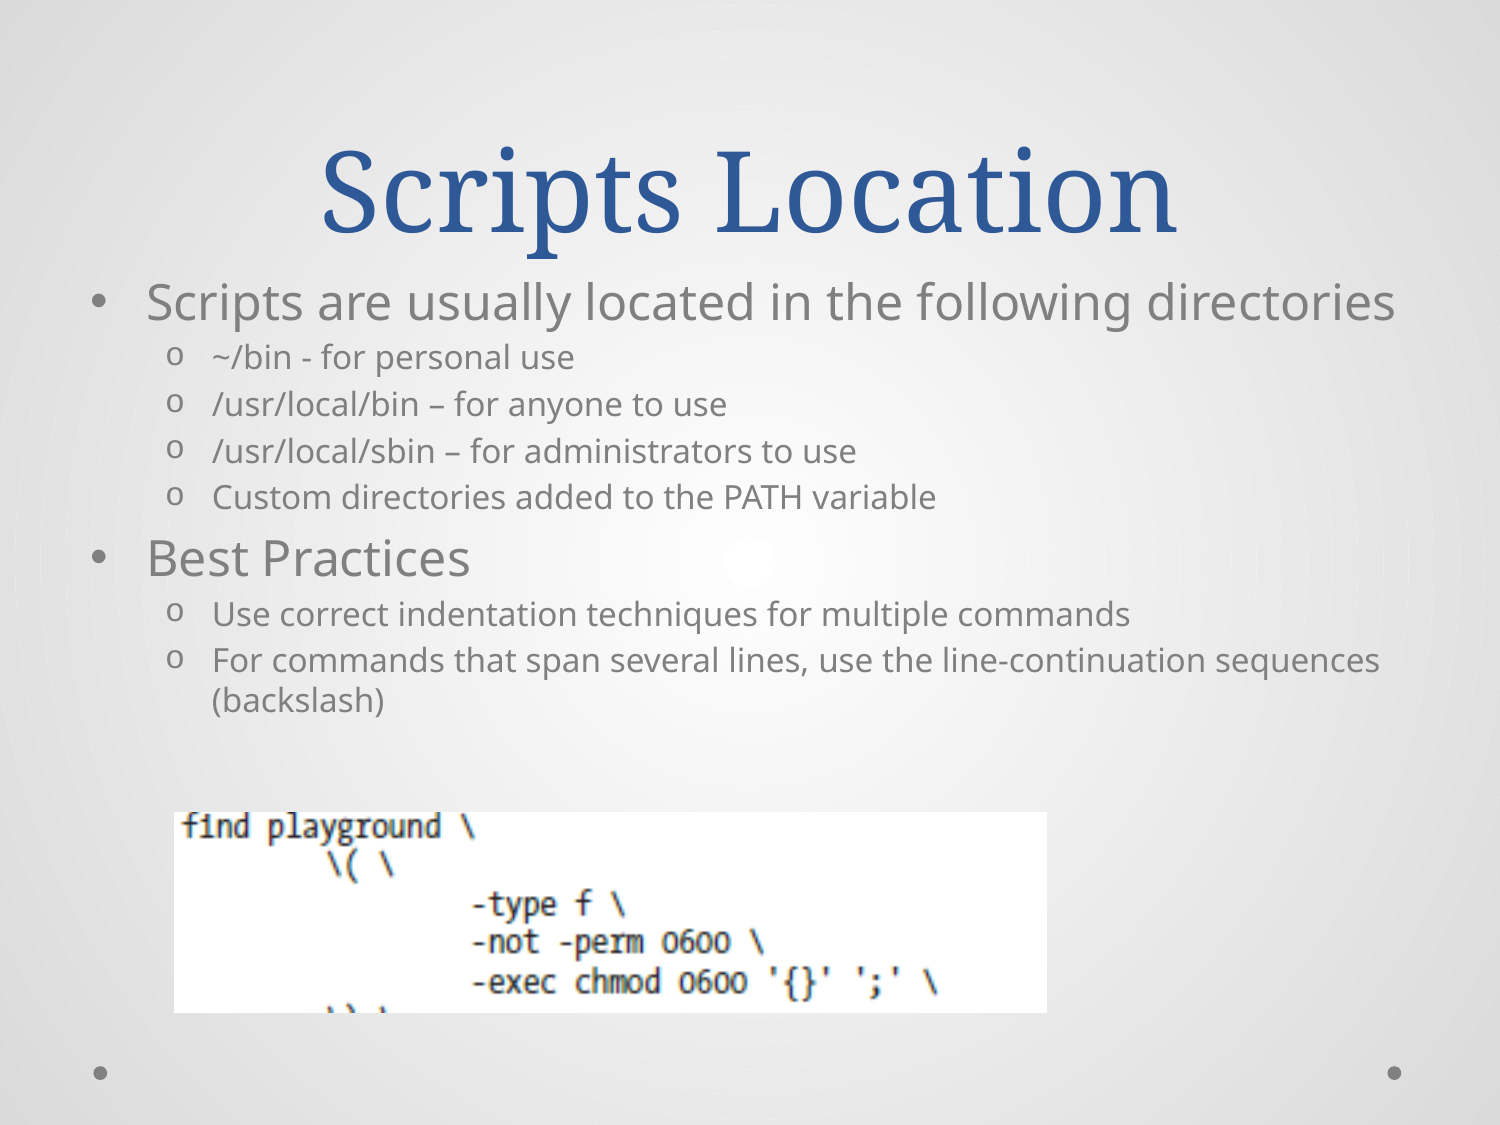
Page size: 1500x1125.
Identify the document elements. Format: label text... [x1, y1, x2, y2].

picture [174, 812, 1048, 1013]
title Scripts Location [75, 0, 1425, 262]
list Scripts are usually located in the following directories ~/bin - for personal use /usr/local/bin – for anyone to use /usr/local/sbin – for administrators to use Custom directories added to the PATH variable Best Practices Use correct indentation techniques for multiple commands For commands that span several lines, use the line-continuation sequences (backslash) [75, 262, 1425, 1005]
